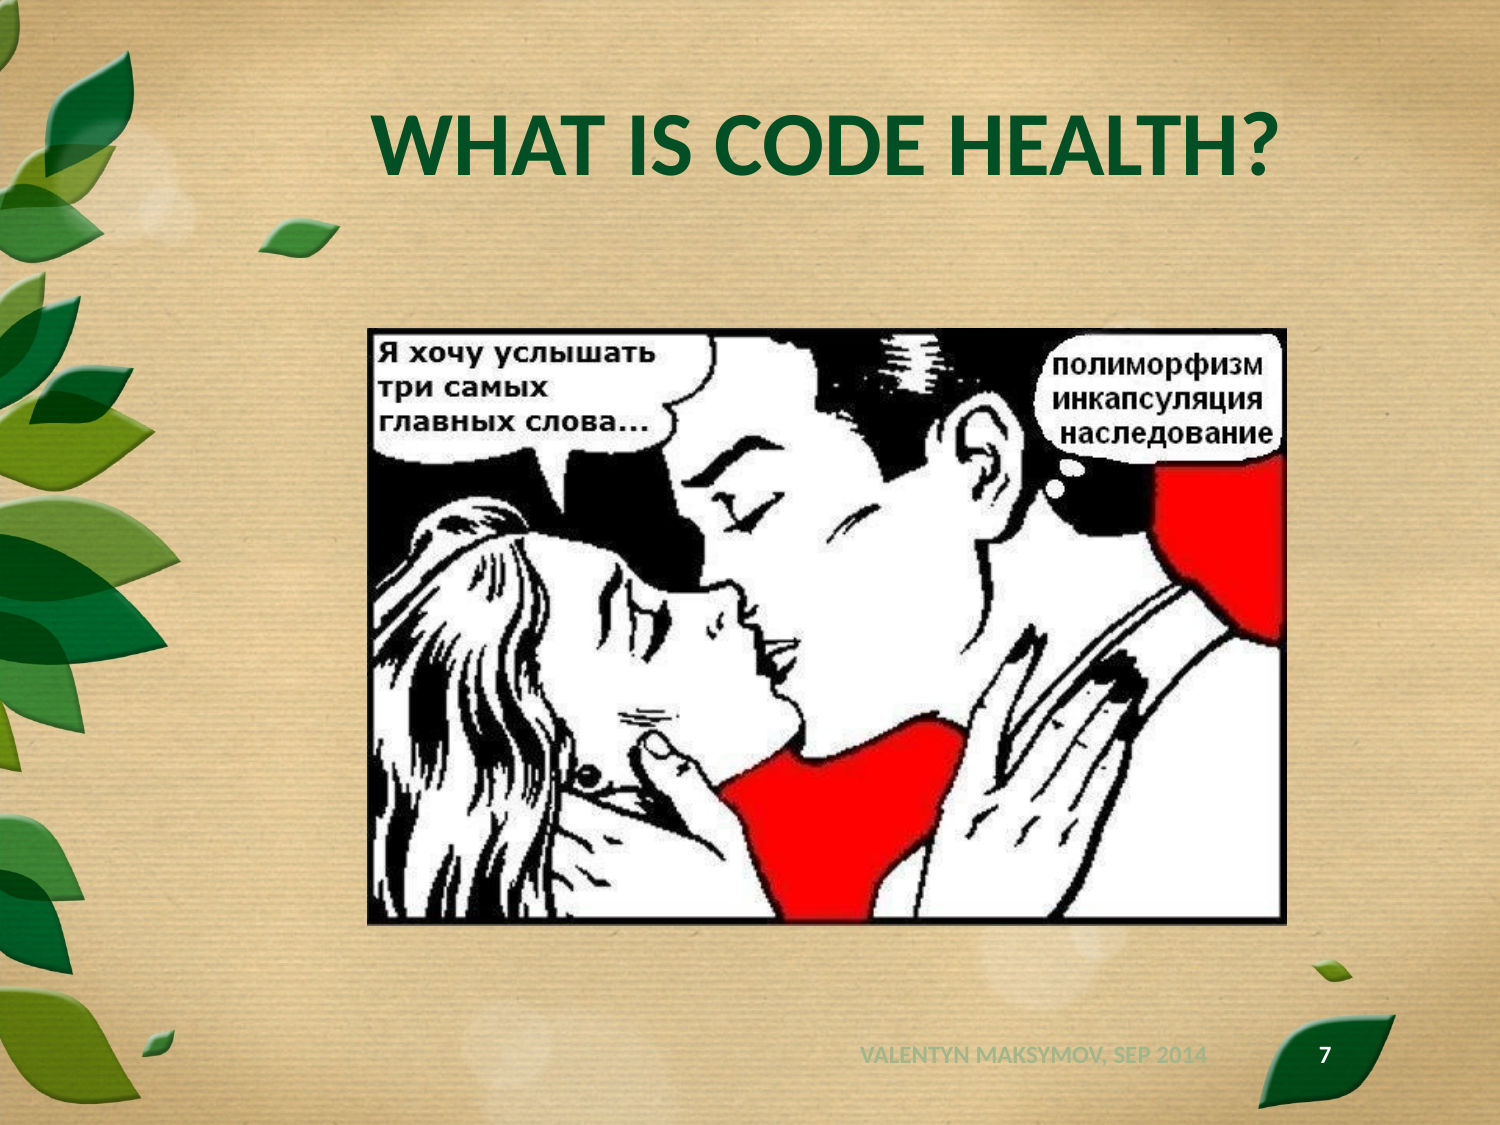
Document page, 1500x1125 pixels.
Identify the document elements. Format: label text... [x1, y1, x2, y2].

slide_number 7 [1250, 1023, 1400, 1084]
title What is Code Health? [228, 45, 1425, 233]
picture [0, 0, 1500, 1125]
footer Valentyn Maksymov, sep 2014 [747, 1023, 1223, 1084]
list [366, 328, 1287, 927]
